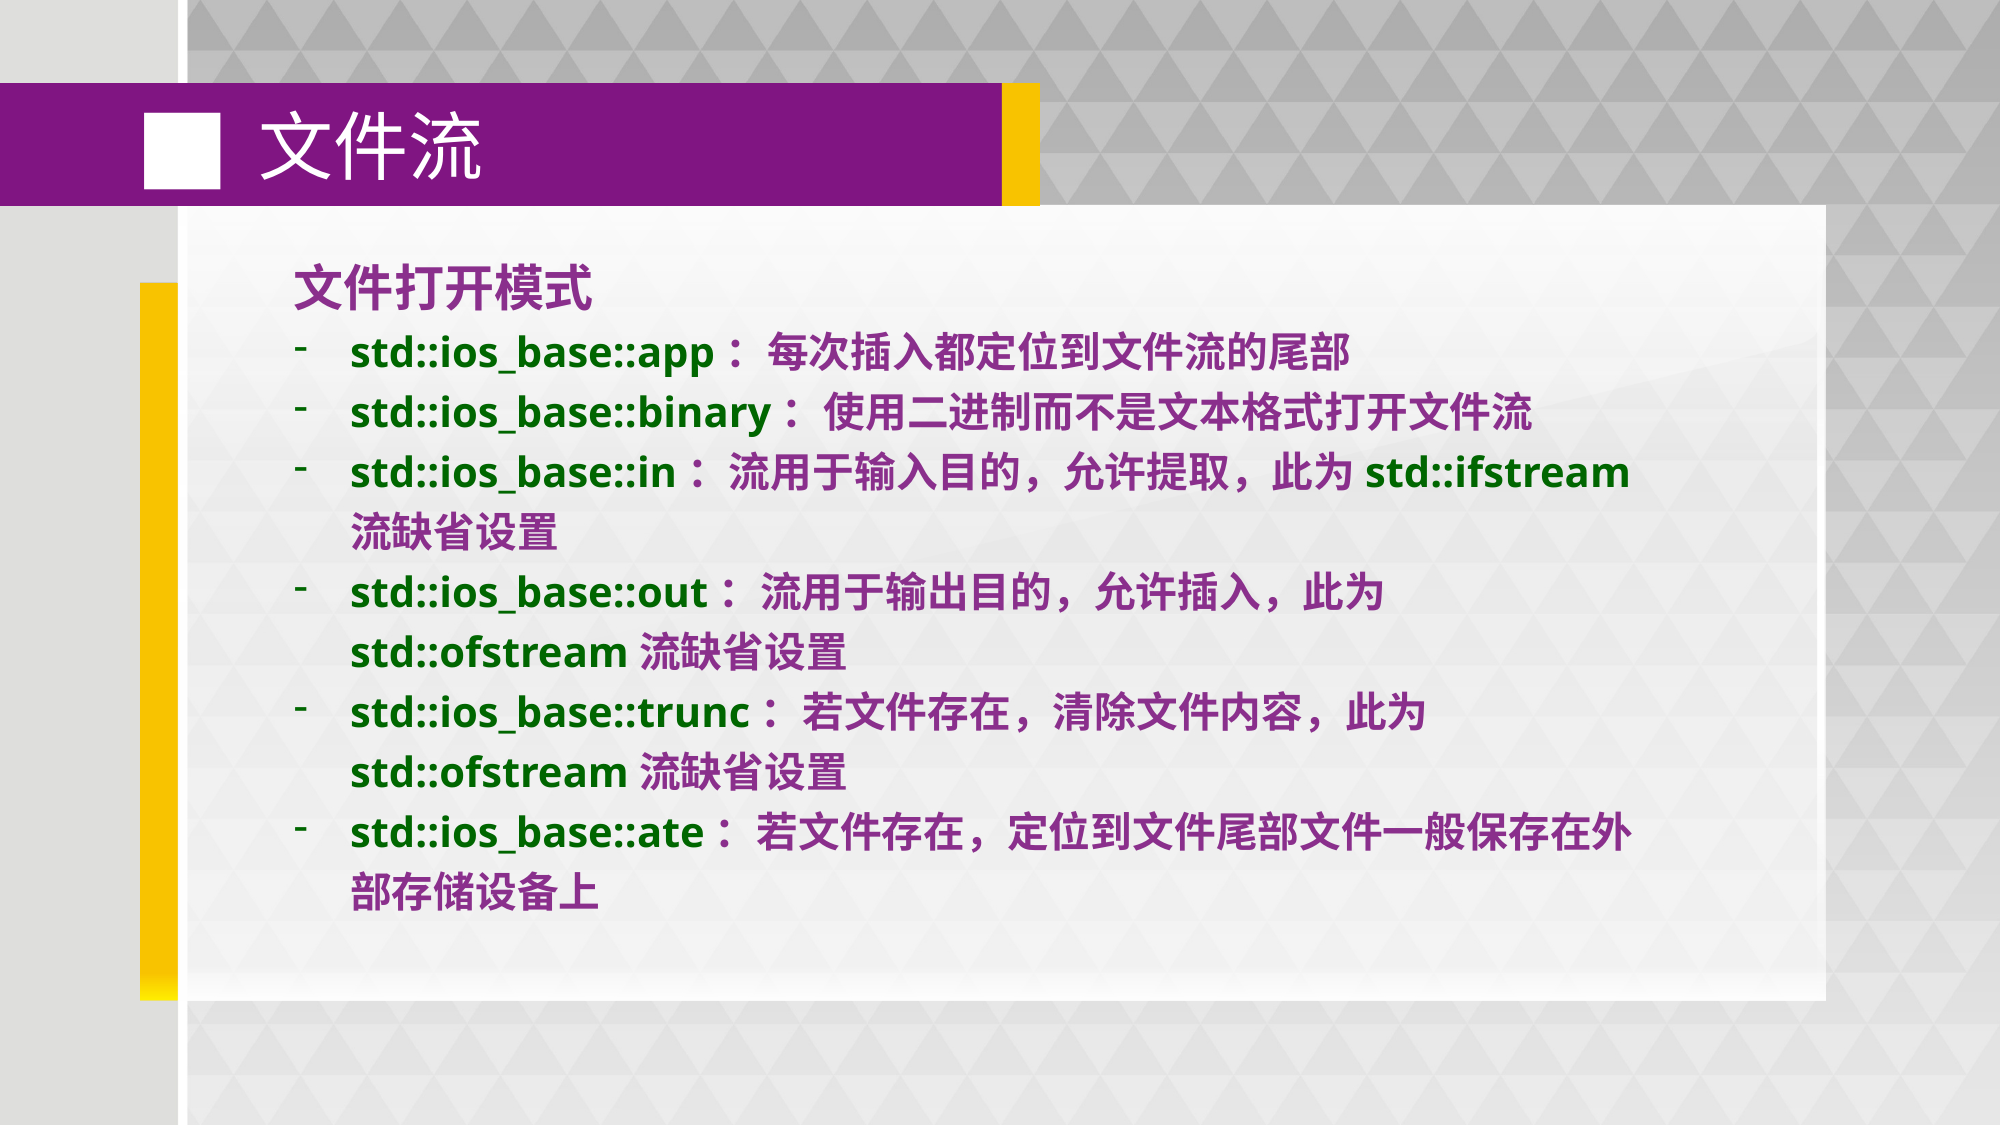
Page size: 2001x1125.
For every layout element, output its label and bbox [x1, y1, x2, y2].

text_box [120, 69, 500, 206]
picture [0, 0, 2000, 1125]
